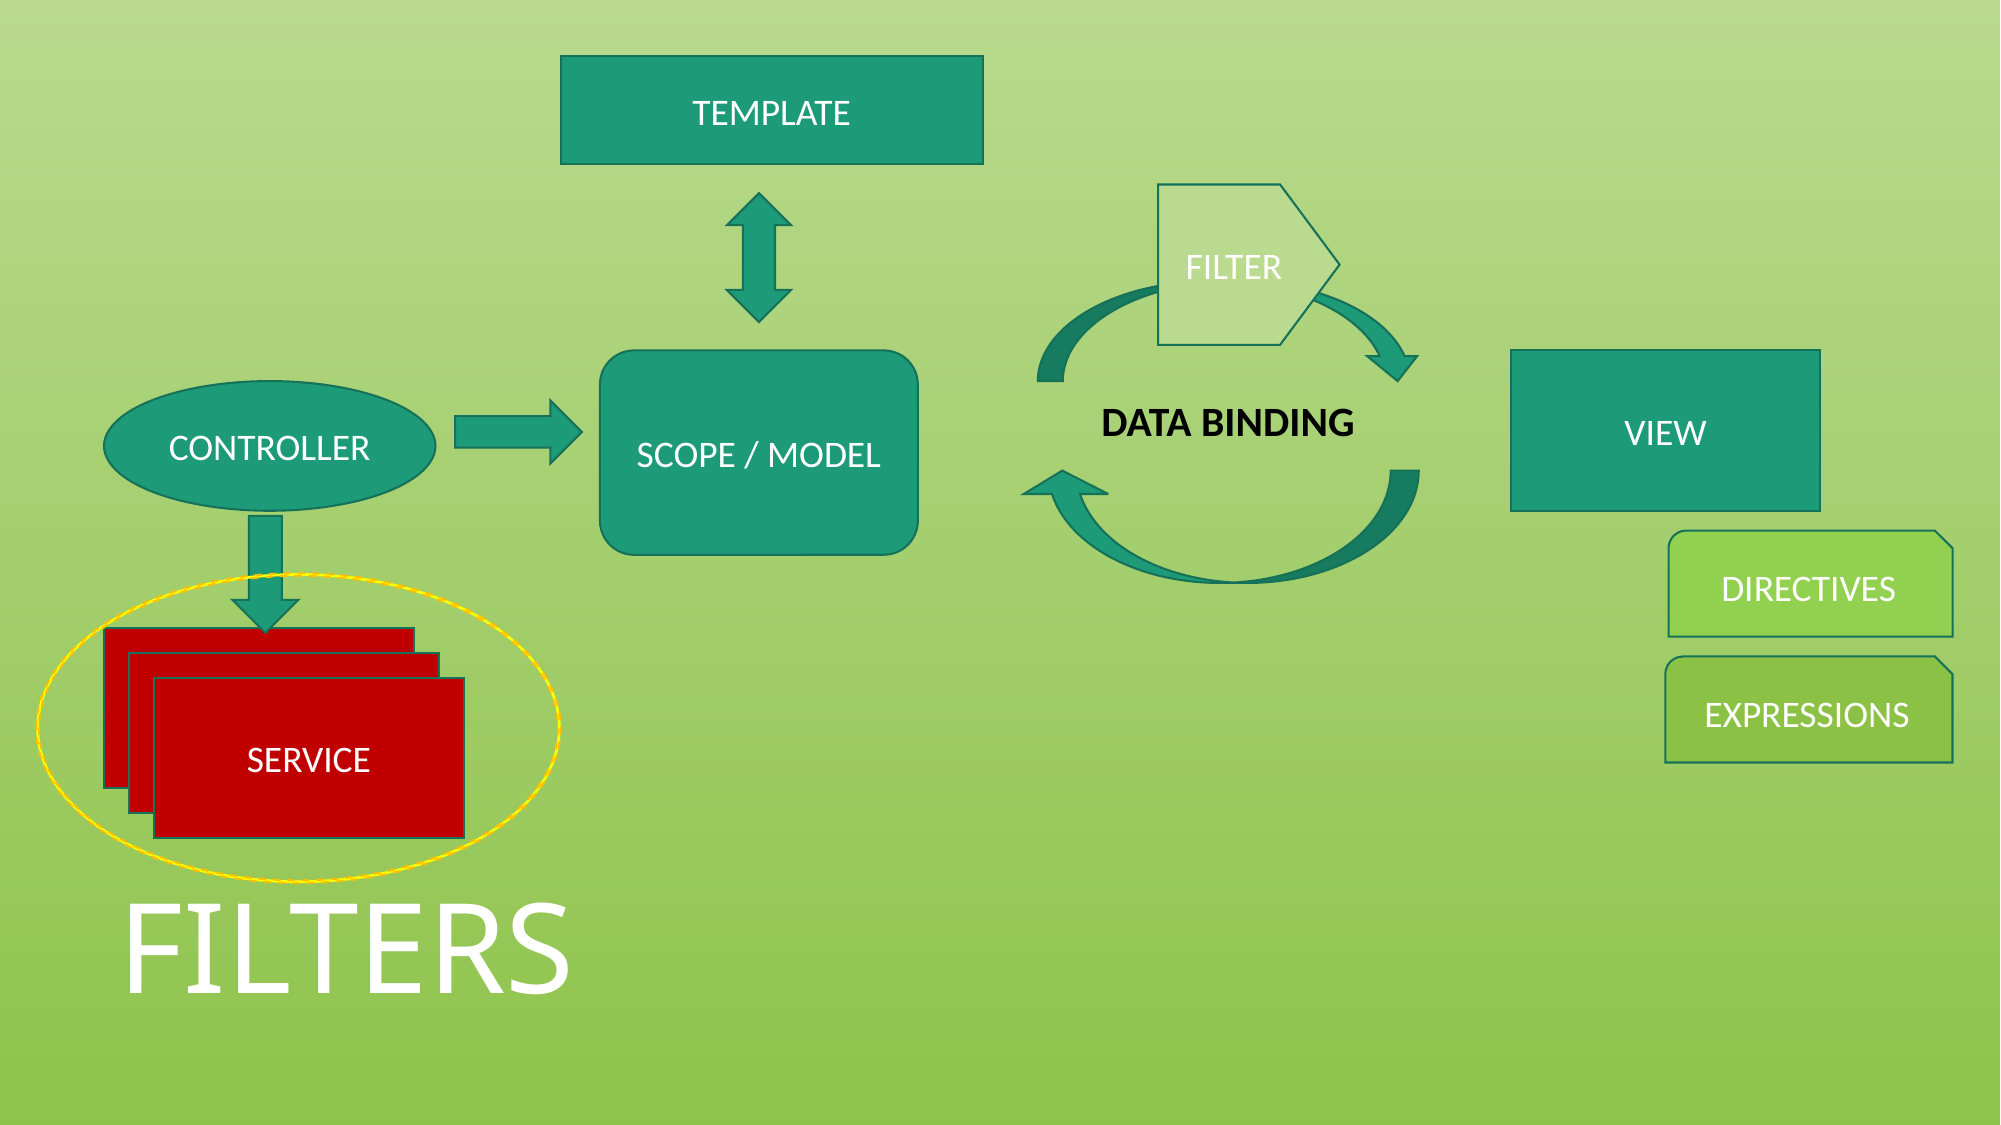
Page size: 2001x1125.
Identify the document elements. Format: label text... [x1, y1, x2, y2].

text_box [1314, 292, 1420, 383]
text_box TEMPLATE [560, 55, 984, 165]
text_box [1036, 285, 1157, 383]
text_box SERVICE [153, 677, 465, 839]
text_box CONTROLLER [102, 380, 437, 512]
text_box SERVICE [103, 627, 415, 789]
text_box [247, 514, 283, 575]
text_box VIEW [1510, 349, 1821, 512]
text_box [724, 191, 794, 324]
text_box [454, 397, 584, 466]
text_box [229, 577, 301, 635]
text_box [35, 572, 562, 885]
text_box SCOPE / MODEL [598, 349, 919, 556]
text_box SERVICE [128, 652, 440, 814]
text_box EXPRESSIONS [1664, 655, 1954, 764]
title FILTERS [103, 762, 1829, 1028]
text_box [1020, 469, 1420, 584]
text_box FILTER [1157, 183, 1341, 346]
text_box DIRECTIVES [1667, 529, 1954, 638]
text_box DATA BINDING [1086, 387, 1400, 453]
